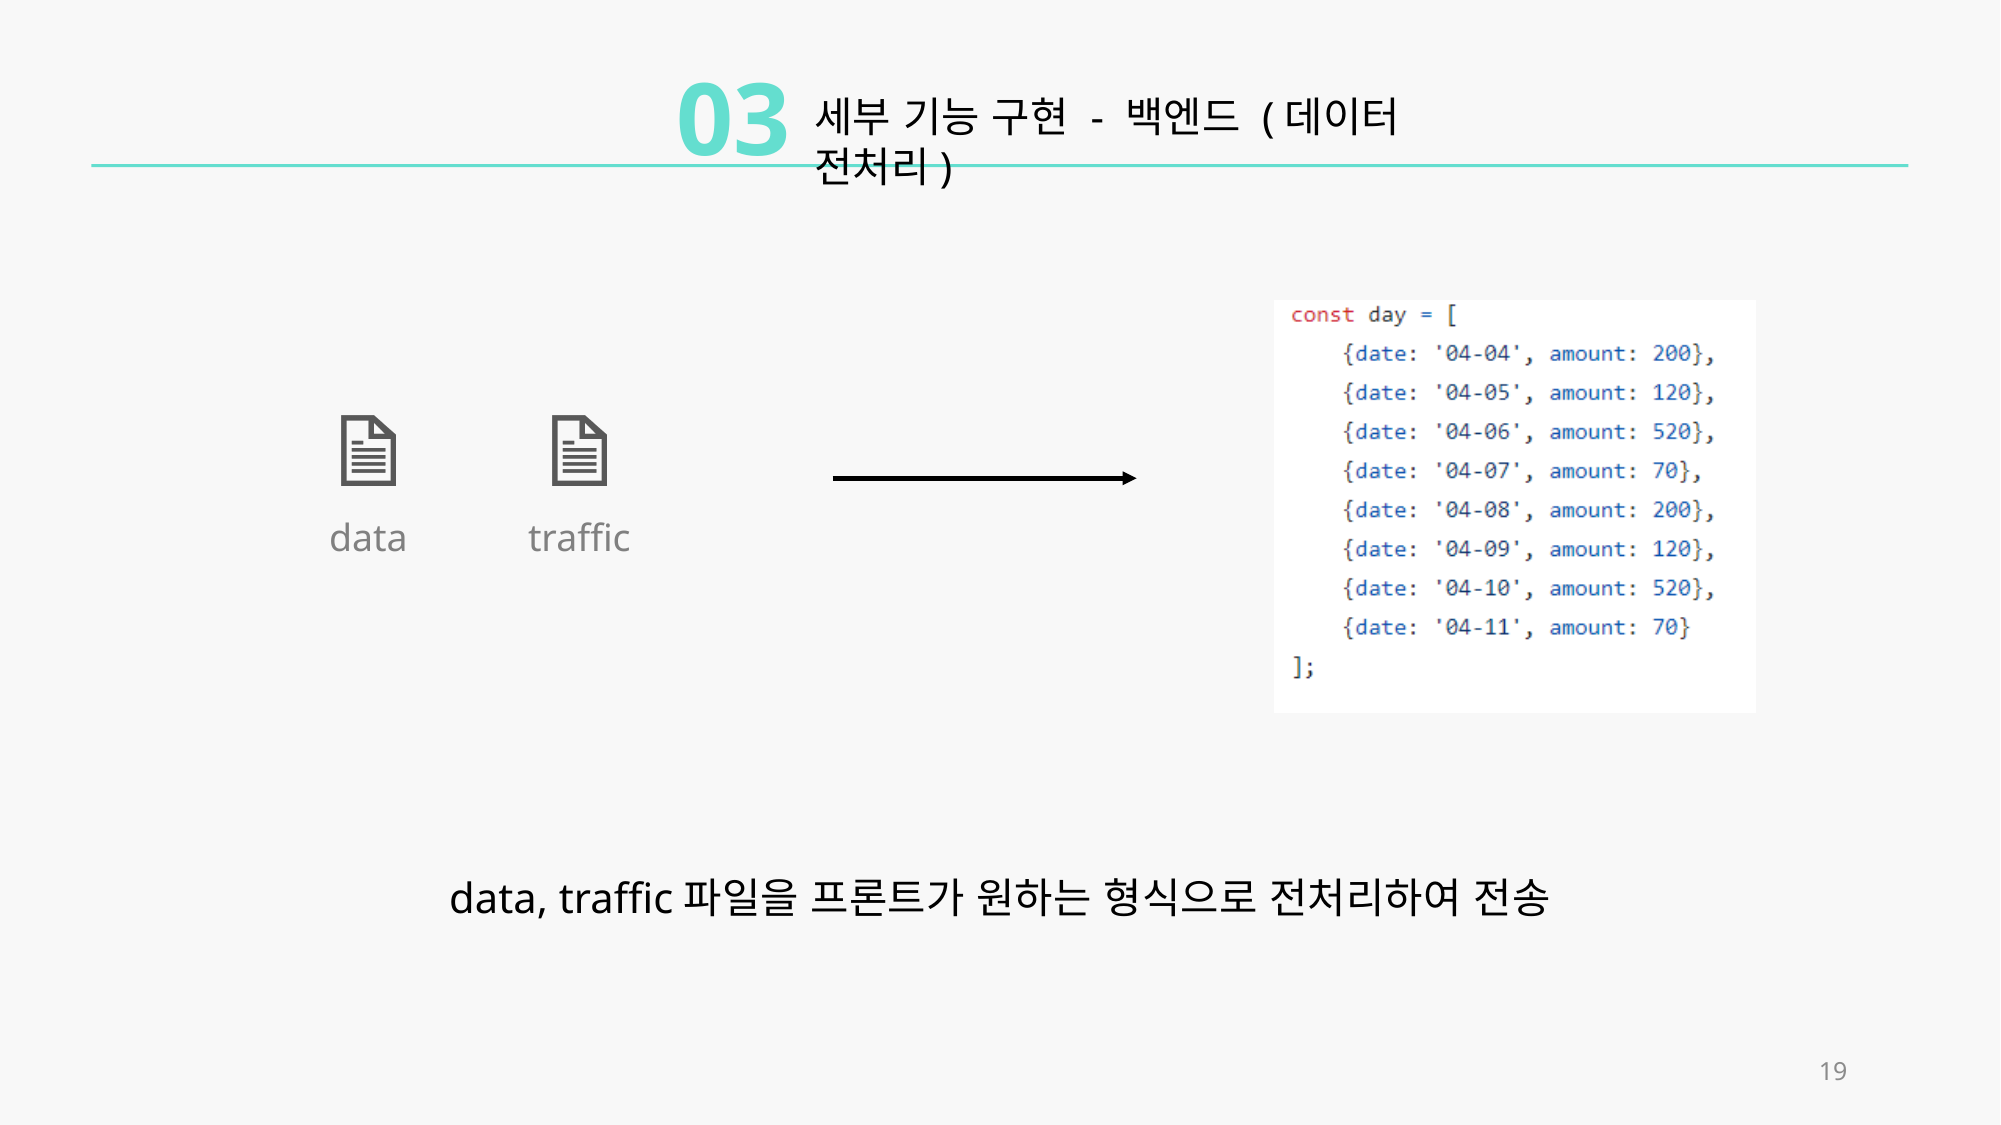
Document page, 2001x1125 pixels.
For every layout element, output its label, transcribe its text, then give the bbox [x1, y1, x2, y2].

picture [537, 407, 622, 493]
text_box traffic [473, 506, 686, 567]
slide_number 19 [1412, 1042, 1863, 1103]
picture [326, 407, 411, 493]
text_box [1500, 163, 1909, 168]
text_box [90, 163, 661, 168]
text_box 세부 기능 구현 - 백엔드 (데이터 전처리) [799, 83, 1500, 199]
text_box data [262, 506, 473, 567]
text_box data, traffic파일을 프론트가 원하는 형식으로 전처리하여 전송 [429, 864, 1571, 929]
picture [1274, 300, 1756, 714]
text_box 03 [661, 48, 806, 183]
